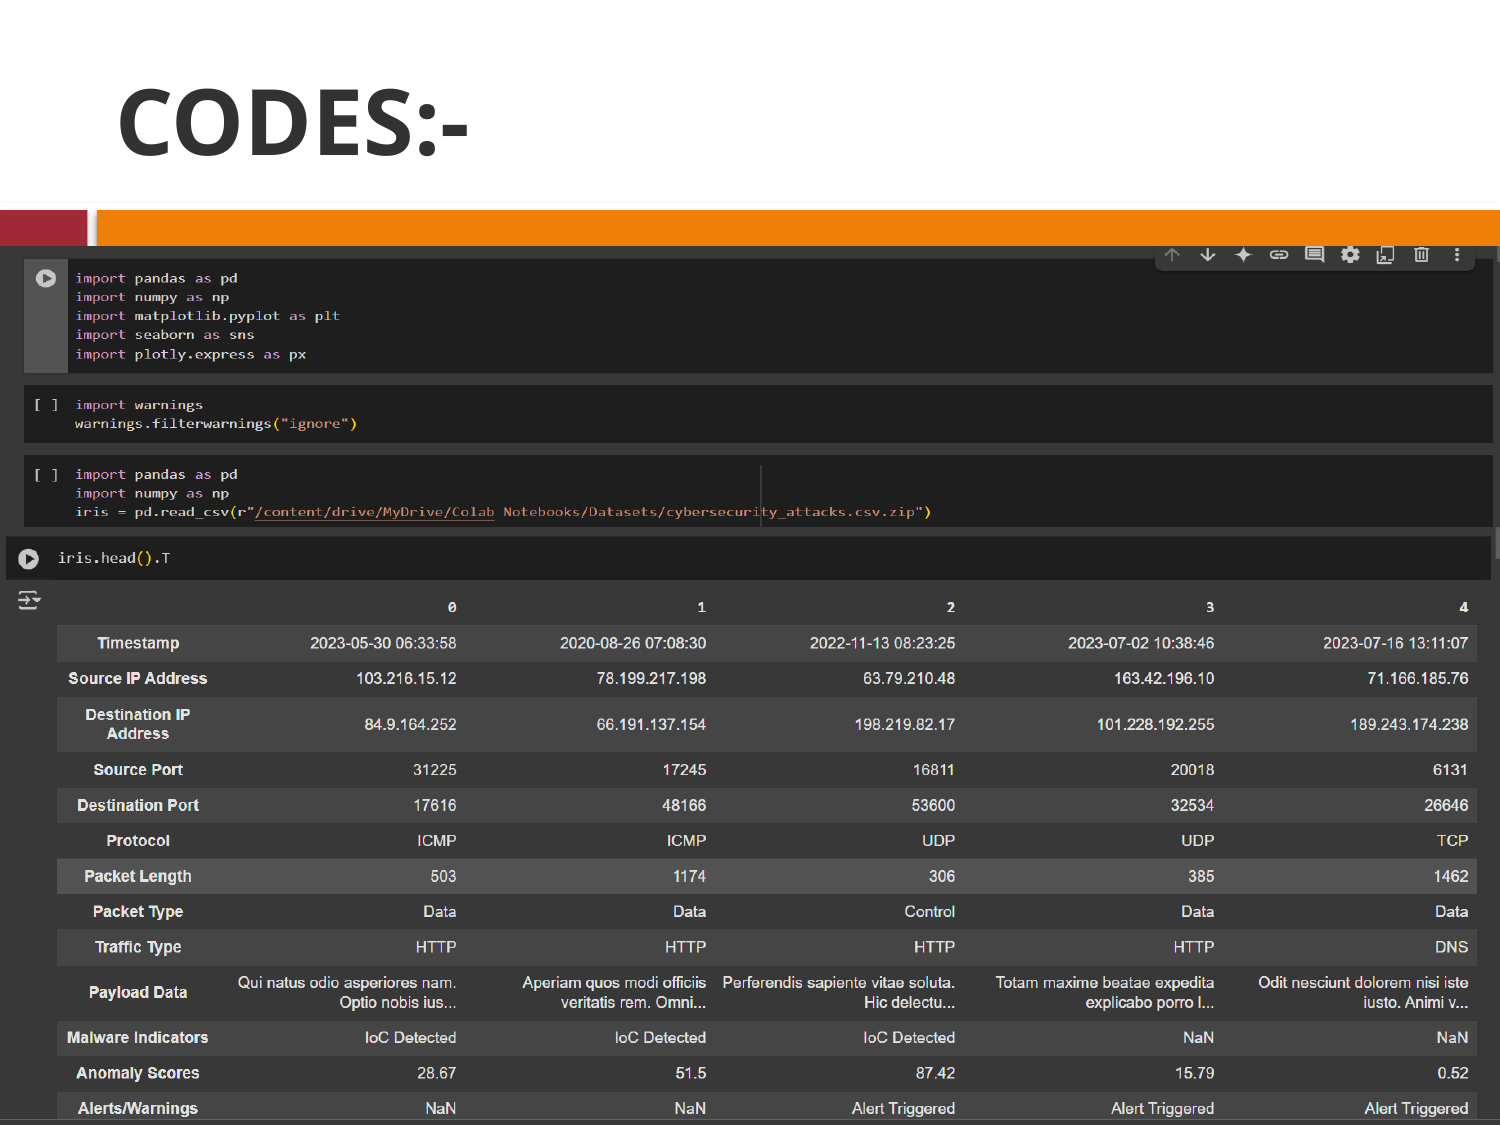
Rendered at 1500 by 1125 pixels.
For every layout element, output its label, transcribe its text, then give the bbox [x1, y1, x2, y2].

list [0, 245, 1500, 526]
title CODES:- [100, 37, 1438, 200]
picture [0, 526, 1500, 1125]
